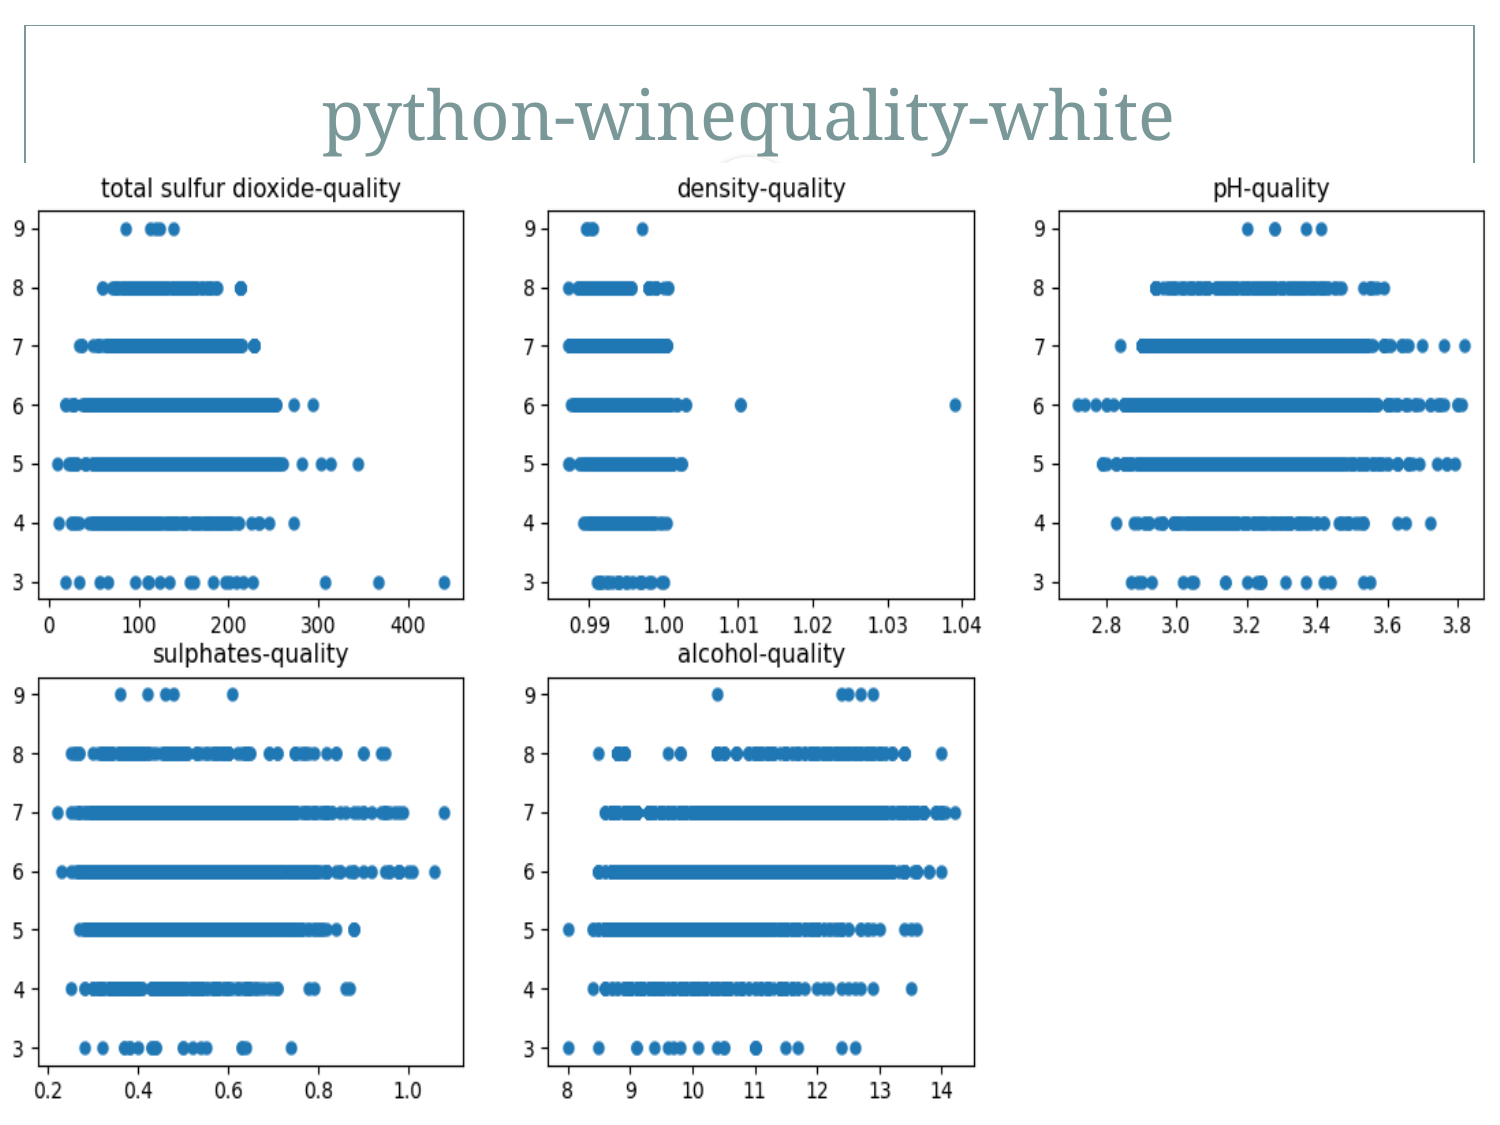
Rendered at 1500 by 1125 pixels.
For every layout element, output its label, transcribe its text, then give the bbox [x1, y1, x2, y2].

title python-winequality-white [49, 37, 1450, 162]
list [0, 163, 1500, 1125]
